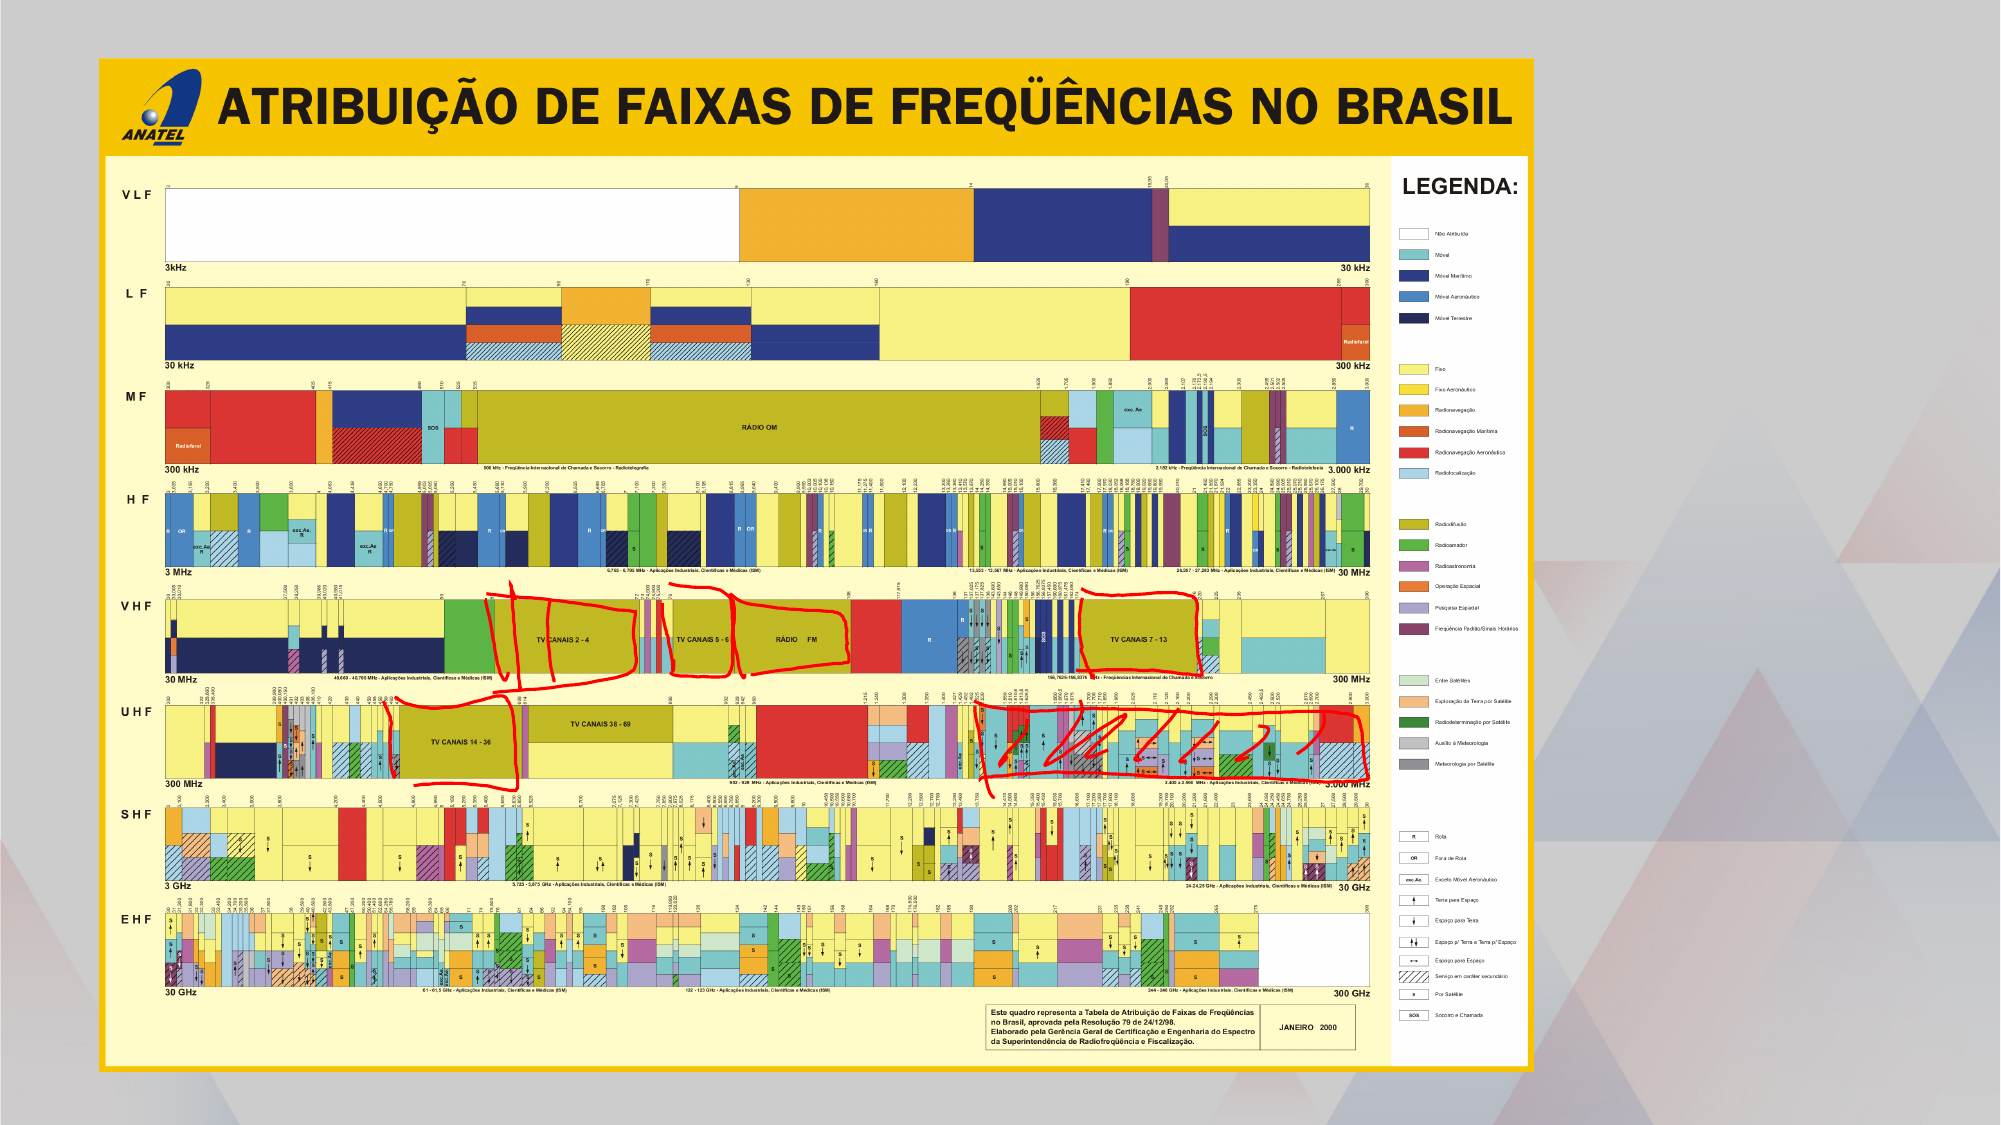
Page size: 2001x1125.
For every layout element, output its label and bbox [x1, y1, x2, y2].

text_box [383, 695, 518, 791]
picture [0, 0, 2001, 1125]
list [99, 58, 1533, 1073]
text_box [735, 593, 849, 678]
text_box [973, 699, 1370, 783]
text_box [485, 583, 735, 693]
text_box [1075, 588, 1202, 679]
